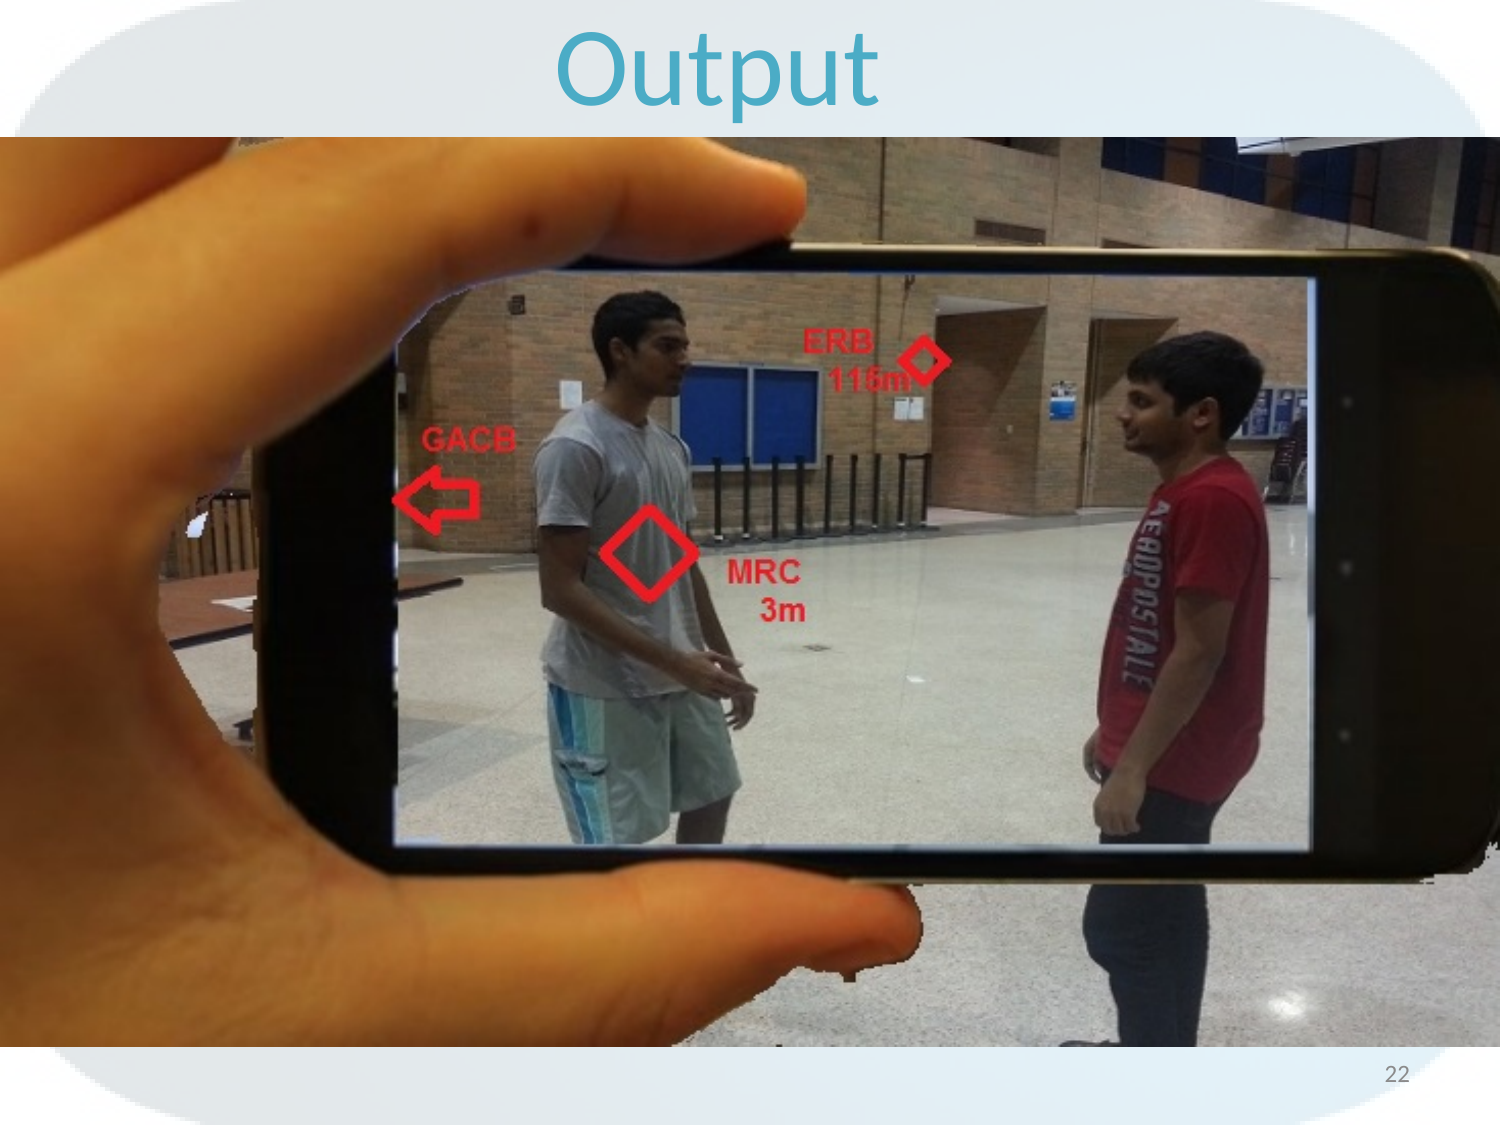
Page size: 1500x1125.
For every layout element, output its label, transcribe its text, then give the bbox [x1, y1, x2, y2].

text_box Output [539, 0, 897, 135]
picture [0, 136, 1500, 1047]
slide_number 22 [1074, 1055, 1425, 1103]
